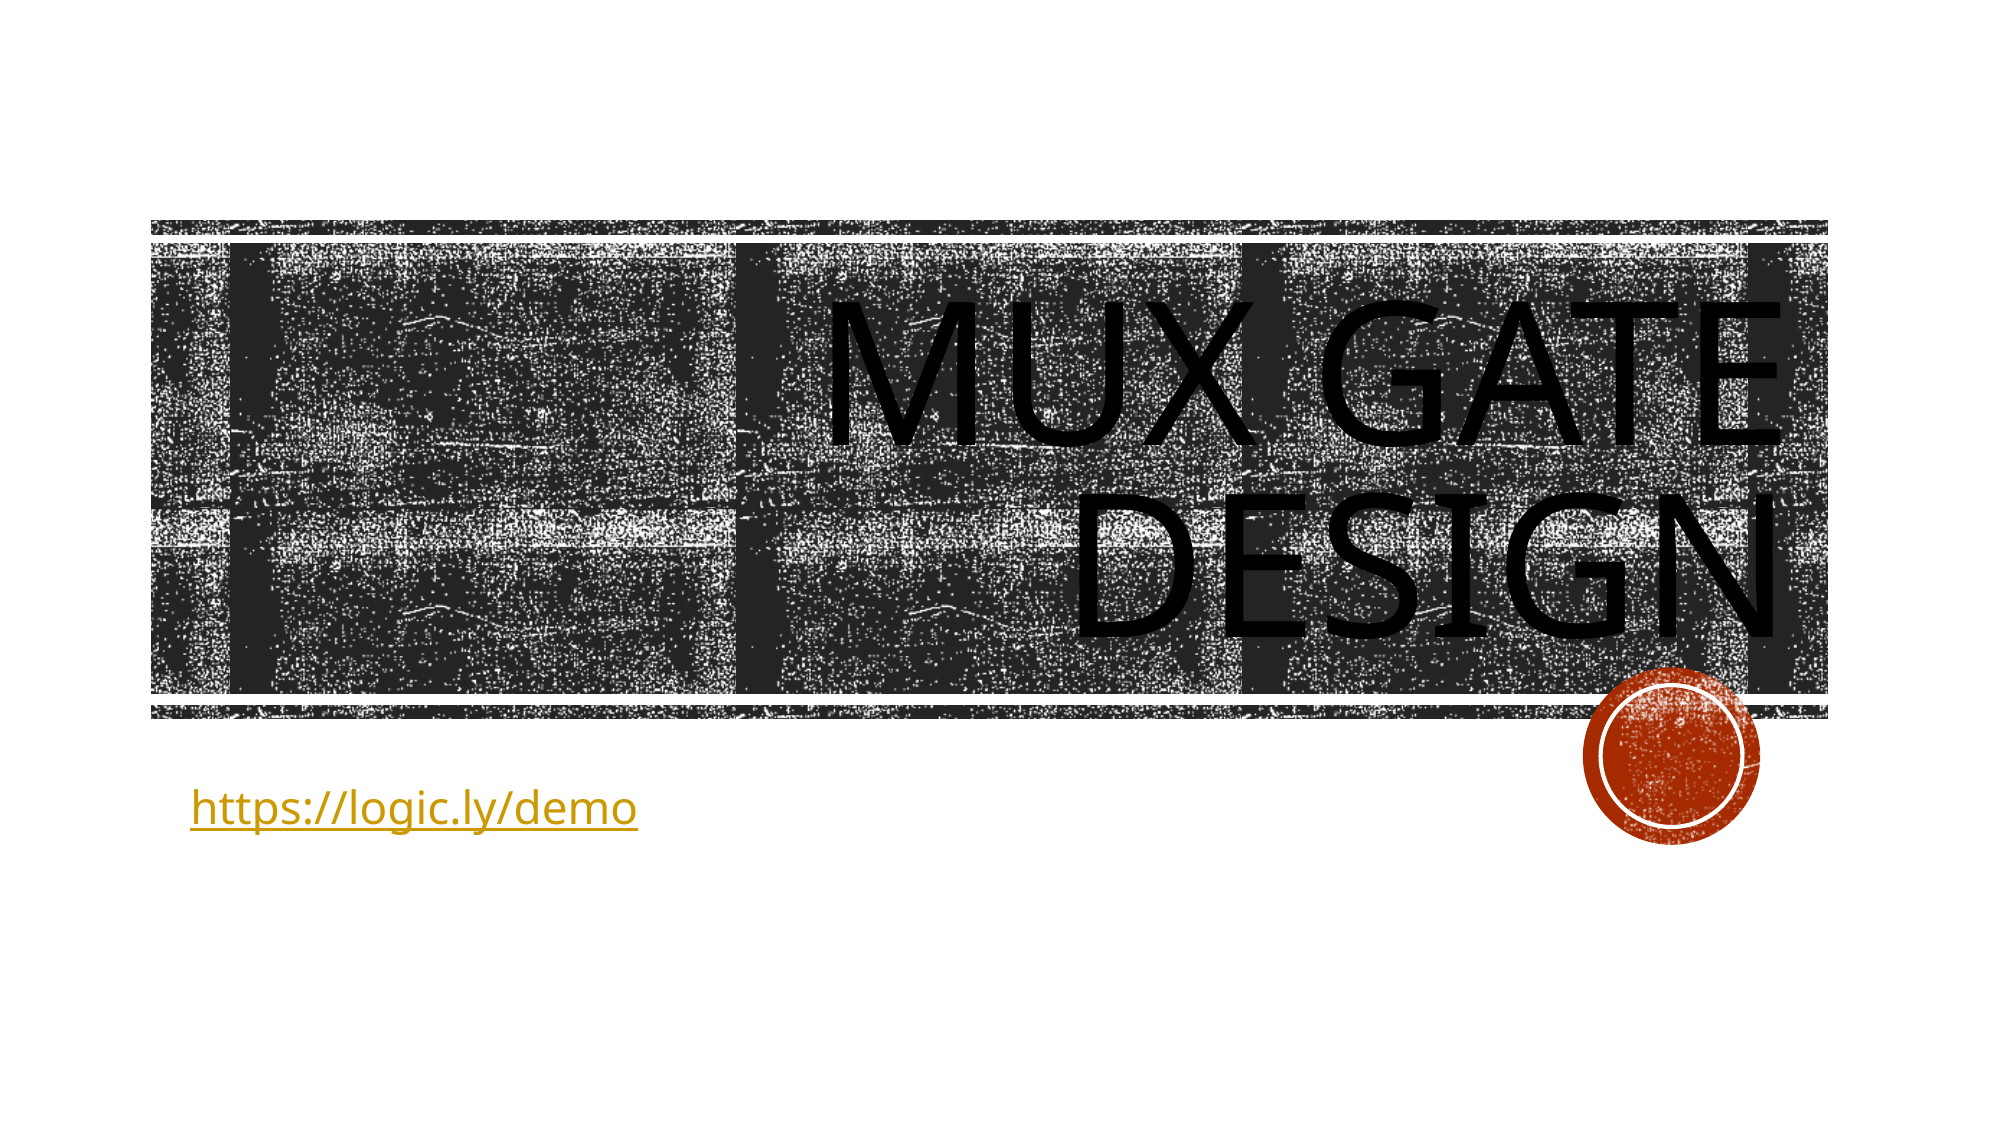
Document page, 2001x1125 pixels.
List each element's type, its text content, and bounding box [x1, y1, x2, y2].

subtitle https://logic.ly/demo [175, 720, 1470, 896]
title Mux gate design [172, 234, 1808, 733]
